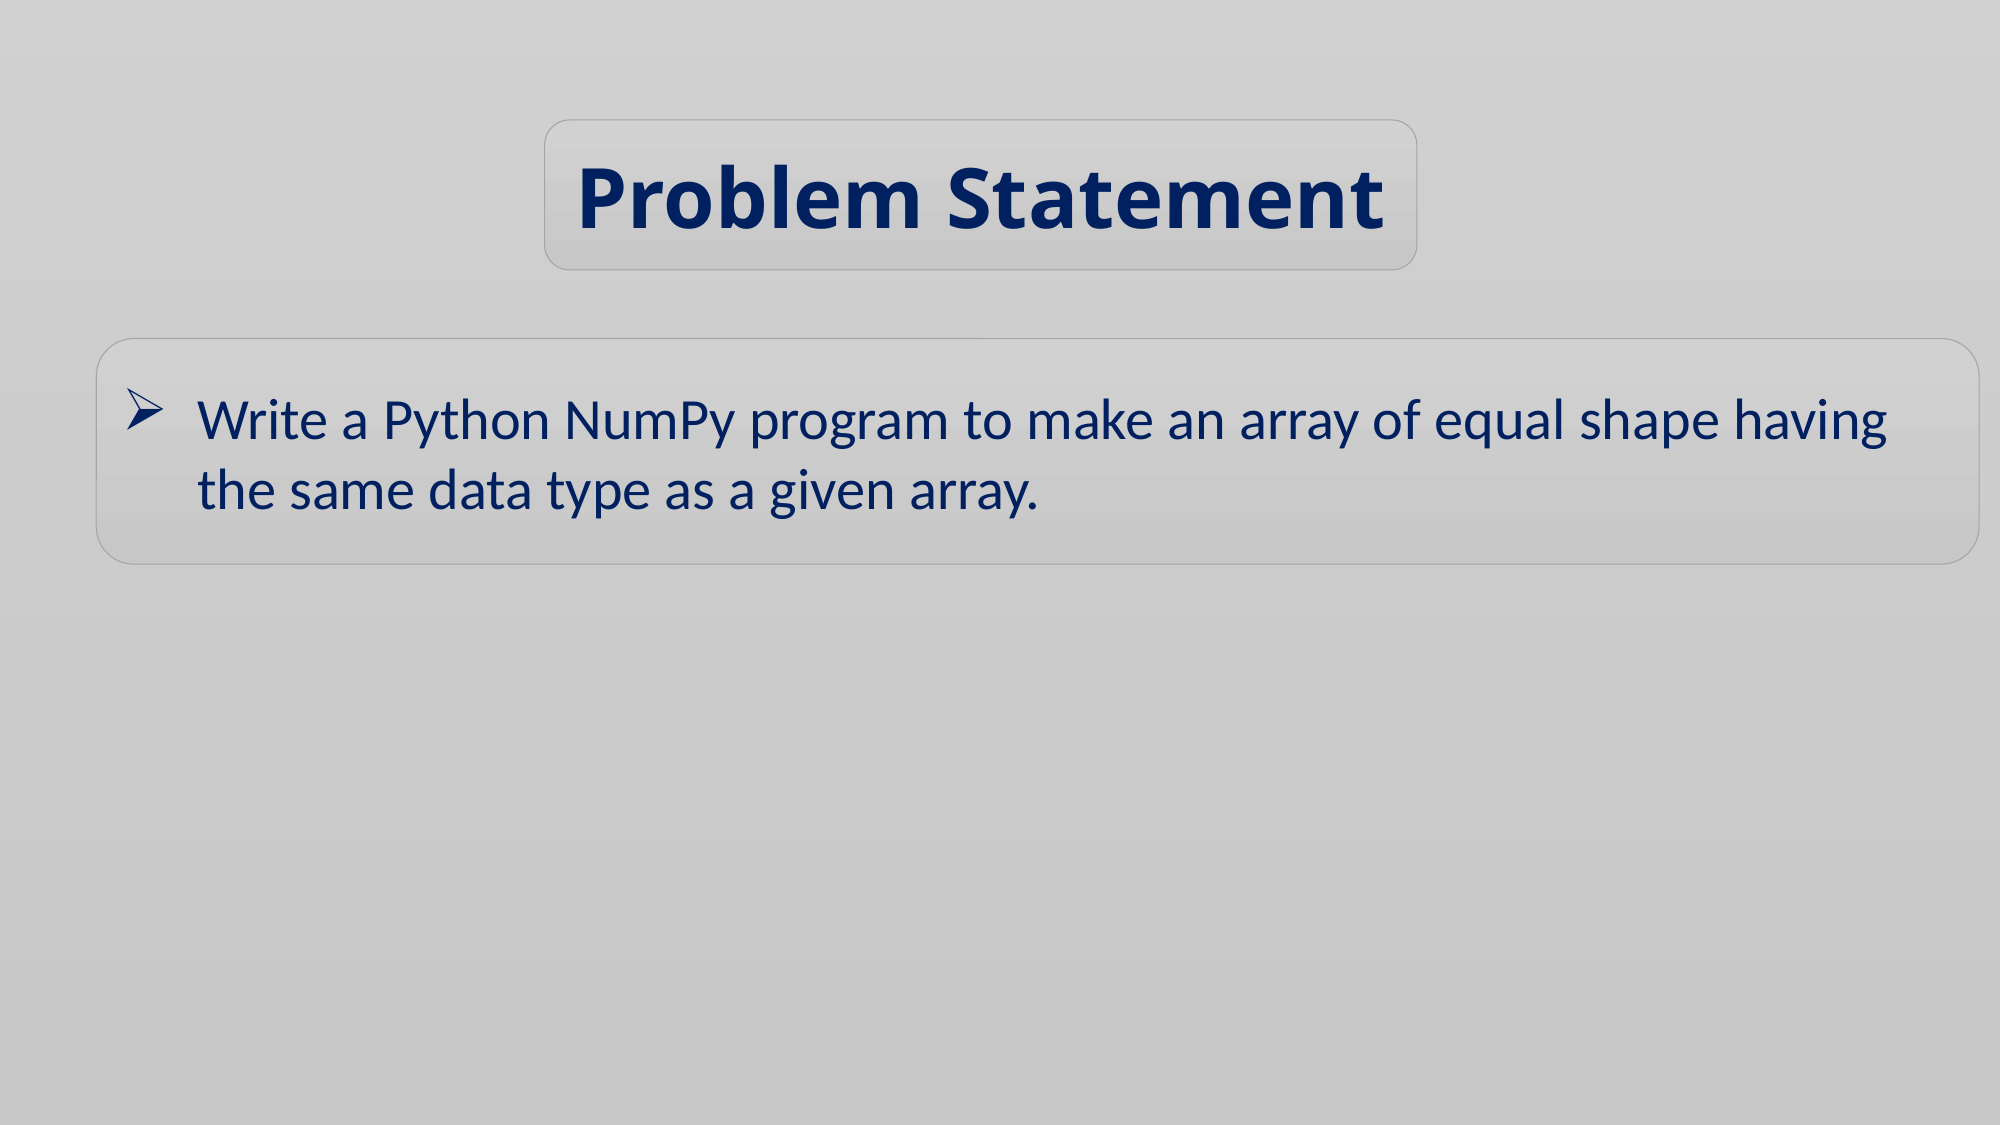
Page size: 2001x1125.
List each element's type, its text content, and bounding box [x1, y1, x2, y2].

text_box Write a Python NumPy program to make an array of equal shape having the same data type as a given array. [95, 337, 1980, 565]
text_box Problem Statement [544, 119, 1418, 271]
